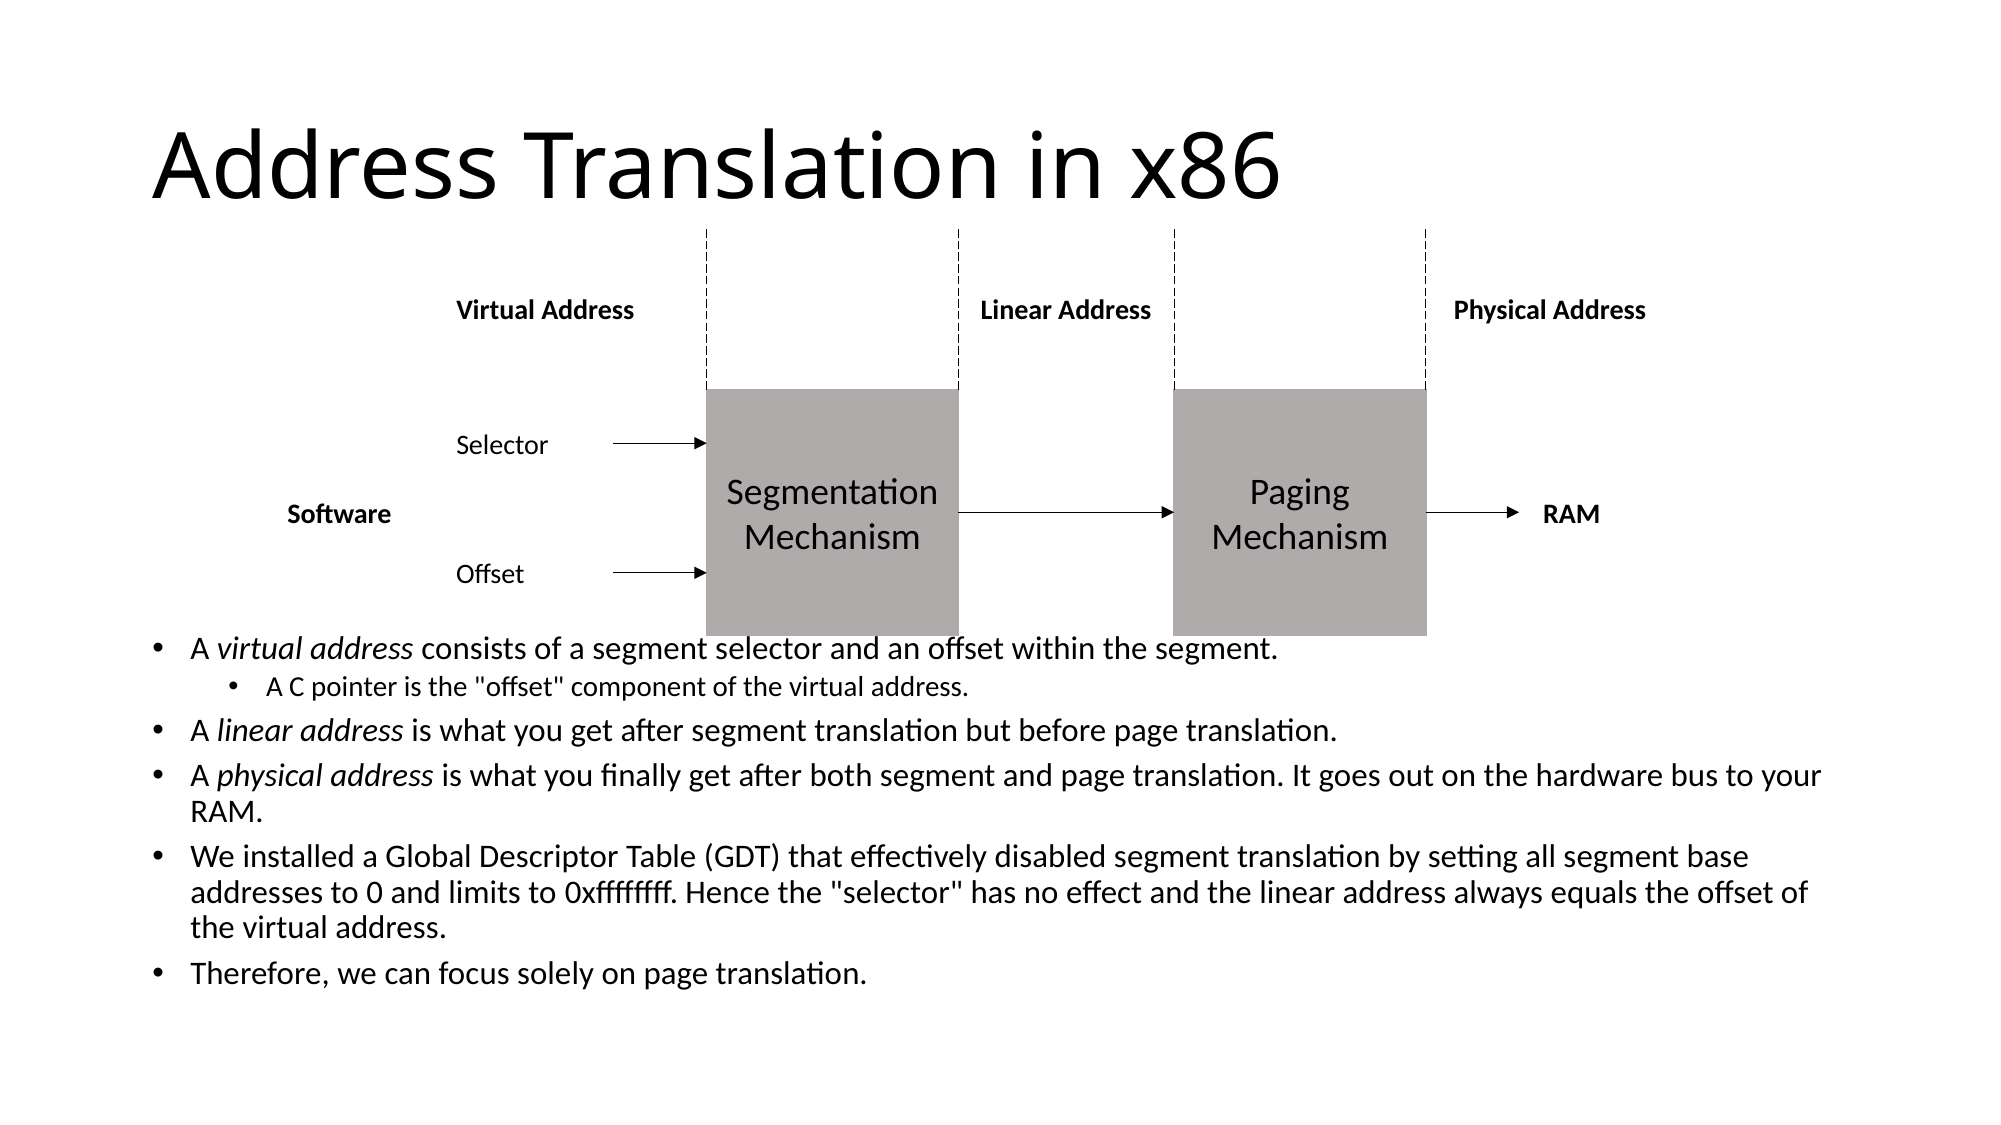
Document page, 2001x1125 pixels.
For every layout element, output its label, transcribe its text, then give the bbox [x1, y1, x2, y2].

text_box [271, 227, 1663, 635]
title Address Translation in x86 [137, 59, 1863, 278]
list A virtual address consists of a segment selector and an offset within the segment. A C pointer is the "offset" component of the virtual address. A linear address is what you get after segment translation but before page translation. A physical address is what you finally get after both segment and page translation. It goes out on the hardware bus to your RAM. We installed a Global Descriptor Table (GDT) that effectively disabled segment translation by setting all segment base addresses to 0 and limits to 0xffffffff. Hence the "selector" has no effect and the linear address always equals the offset of the virtual address. Therefore, we can focus solely on page translation. [137, 299, 1863, 1014]
